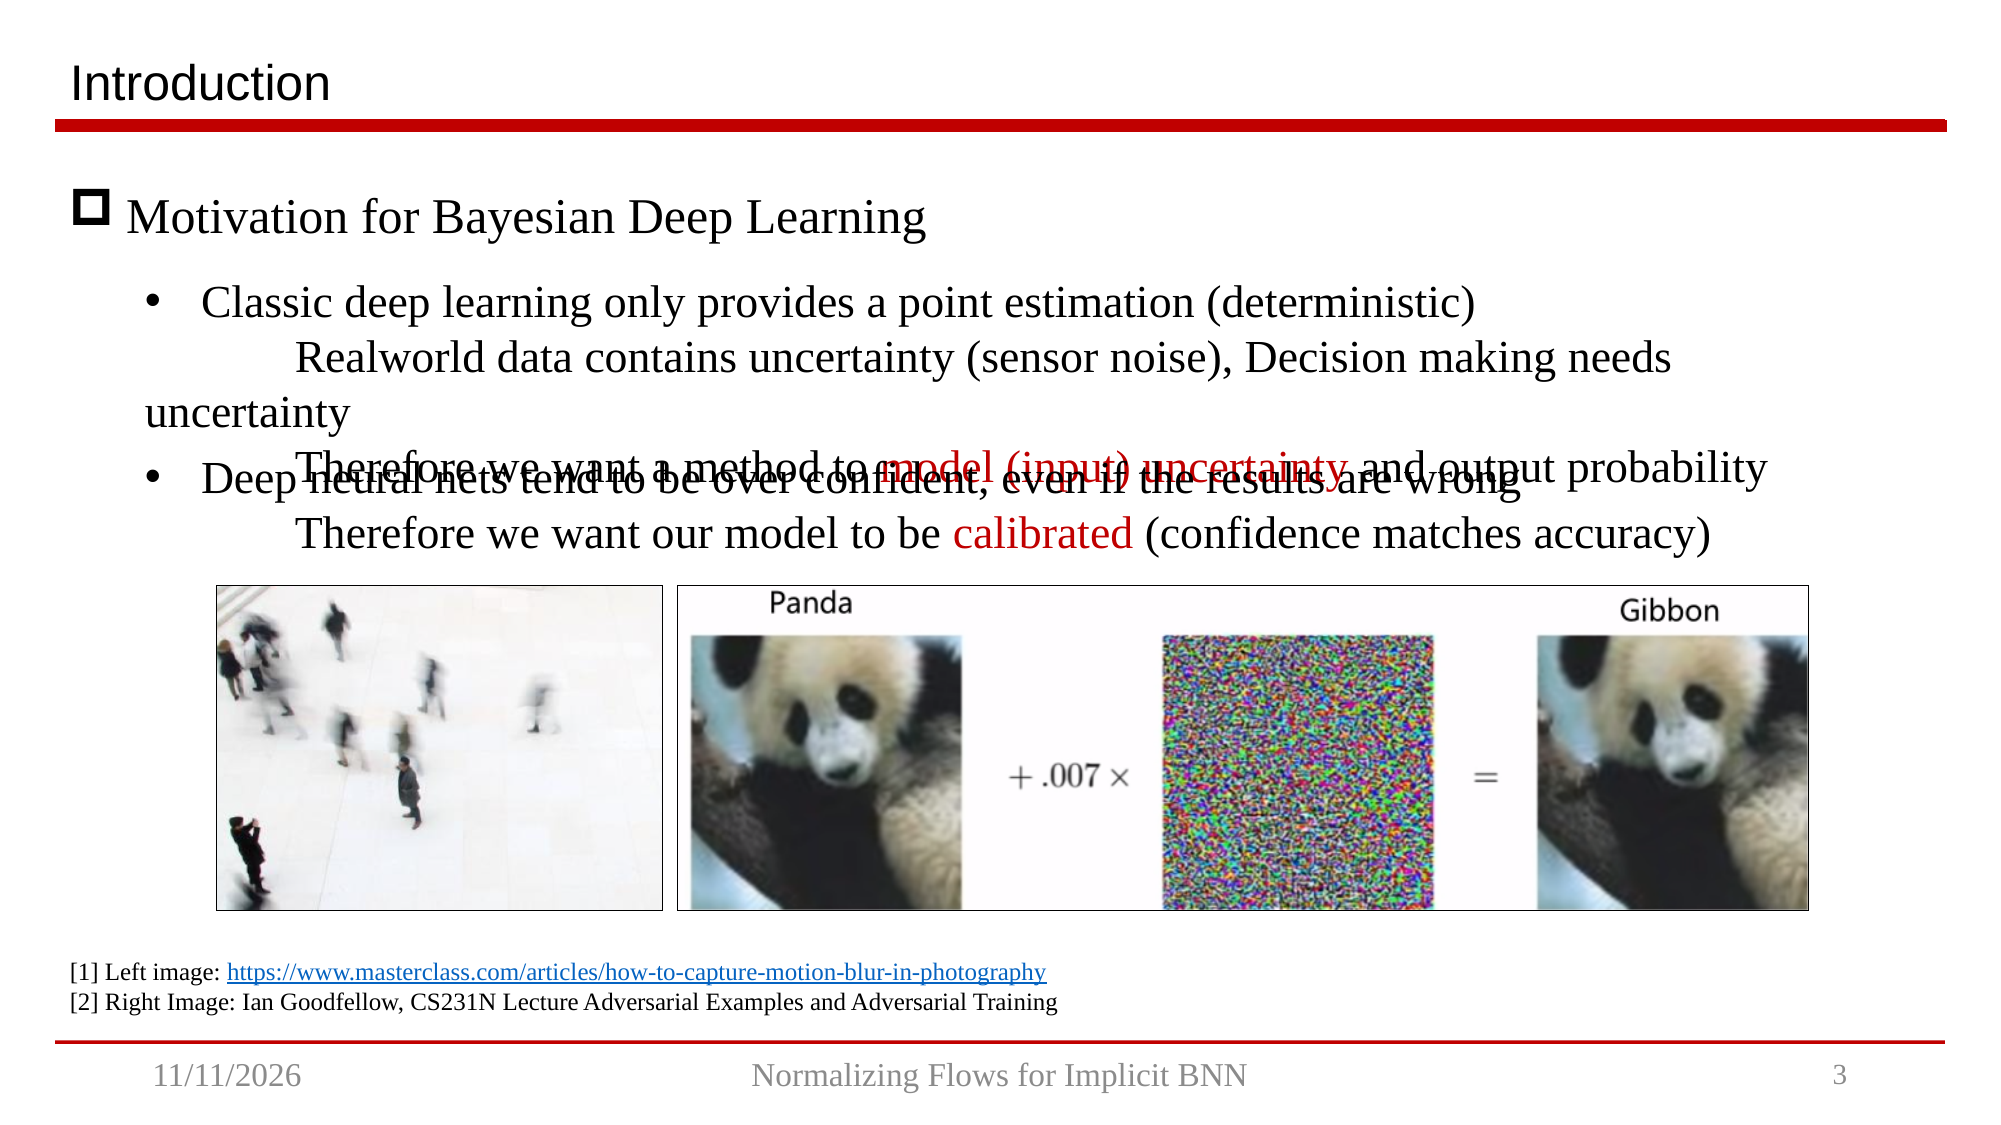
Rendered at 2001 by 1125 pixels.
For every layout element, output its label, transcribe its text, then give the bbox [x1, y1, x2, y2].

text_box Motivation for Bayesian Deep Learning [55, 176, 1100, 252]
text_box [1] Left image: https://www.masterclass.com/articles/how-to-capture-motion-blur-in-photography [2] Right Image: Ian Goodfellow, CS231N Lecture Adversarial Examples and Adversarial Training [55, 948, 1437, 1024]
text_box Deep neural nets tend to be over confident, even if the results are wrong Therefore we want our model to be calibrated (confidence matches accuracy) [55, 440, 1747, 565]
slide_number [137, 1042, 588, 1103]
title Introduction [55, 42, 694, 126]
footer Normalizing Flows for Implicit BNN [662, 1042, 1338, 1103]
text_box Classic deep learning only provides a point estimation (deterministic) Realworld data contains uncertainty (sensor noise), Decision making needs uncertainty Therefore we want a method to model (input) uncertainty and output probability [55, 264, 1840, 500]
picture [216, 585, 663, 911]
slide_number 2 [1412, 1042, 1863, 1103]
picture [677, 585, 1809, 911]
